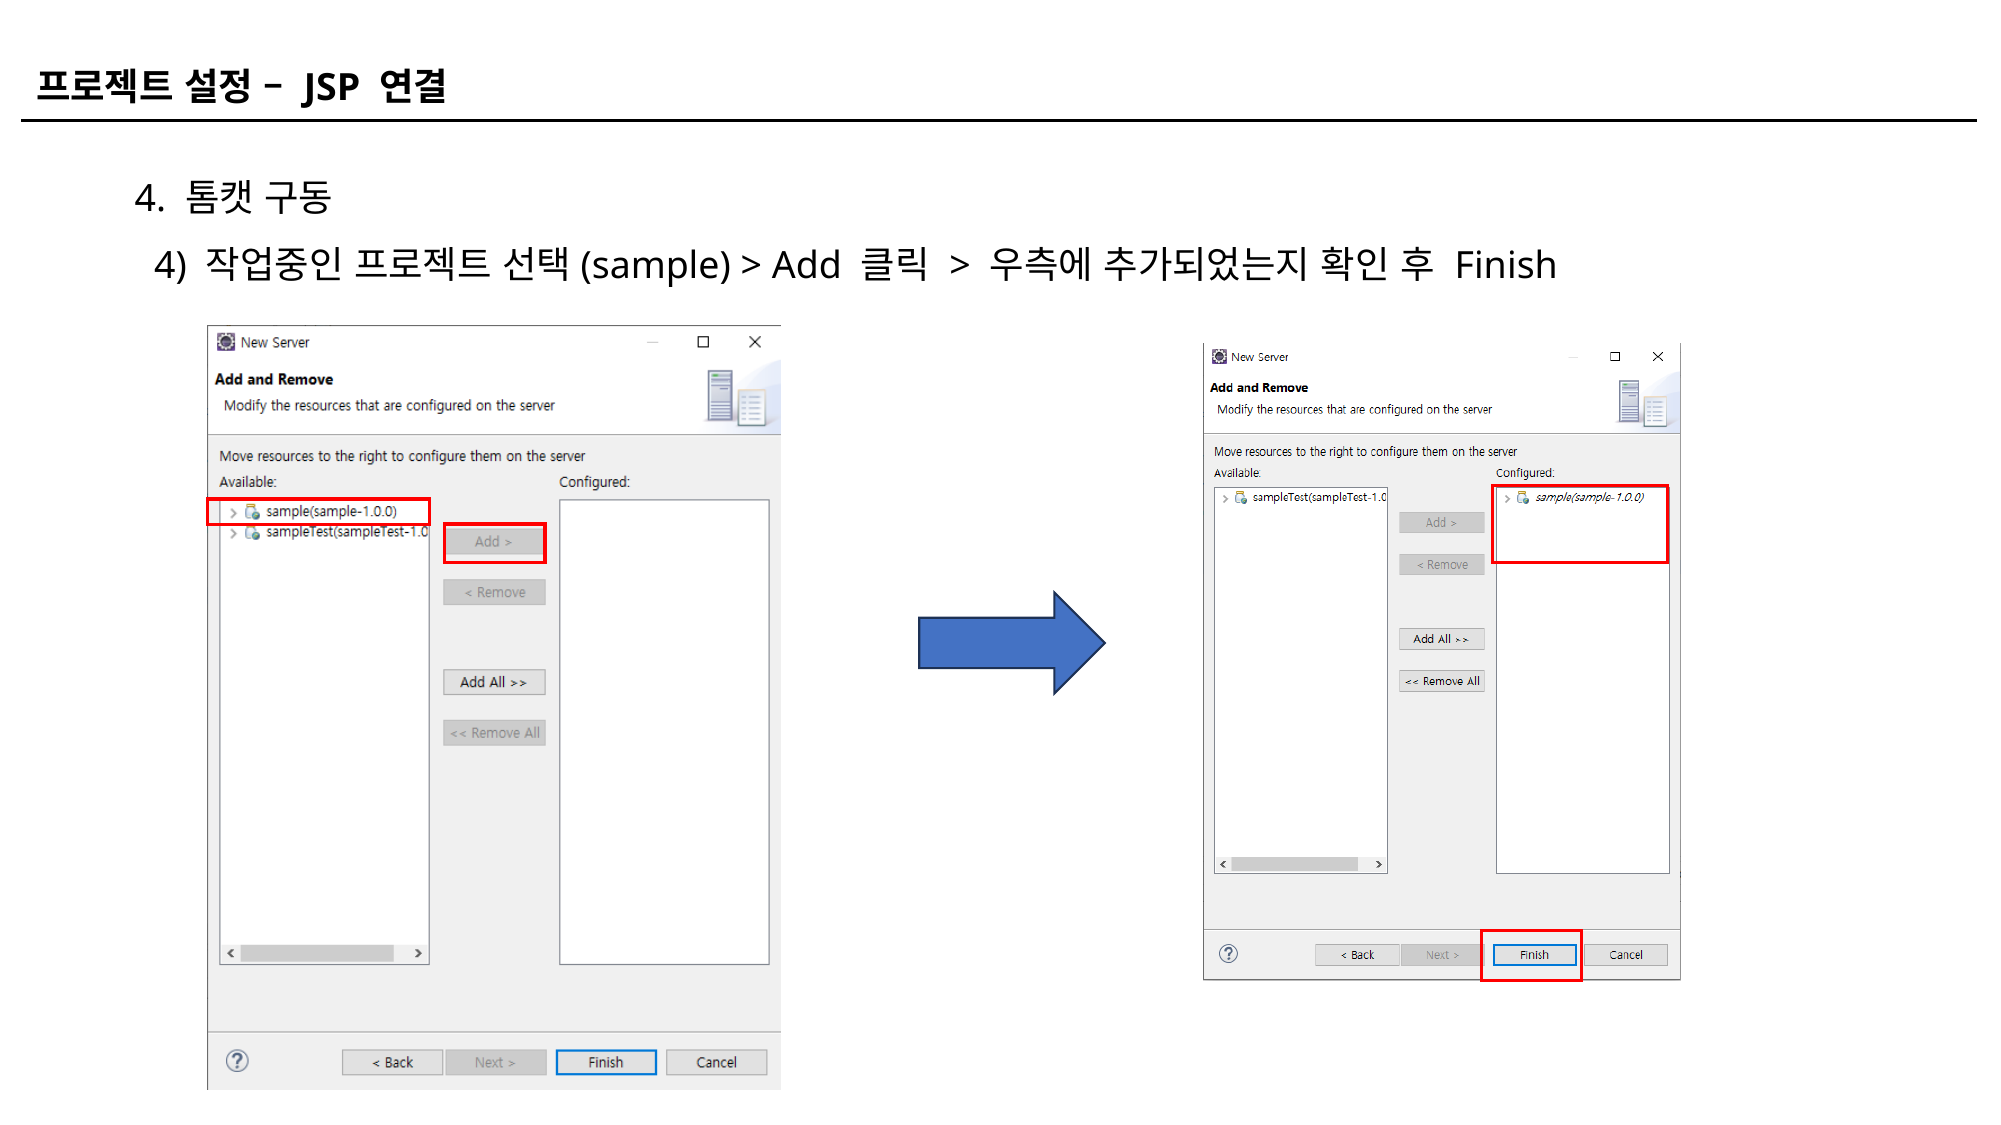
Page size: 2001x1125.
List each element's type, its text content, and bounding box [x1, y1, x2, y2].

picture [1202, 343, 1681, 981]
picture [207, 325, 781, 1090]
text_box 프로젝트 설정 – JSP 연결 [21, 55, 1978, 116]
text_box 4. 톰캣 구동 4) 작업중인 프로젝트 선택(sample) > Add 클릭 > 우측에 추가되었는지 확인 후 Finish [119, 144, 1967, 294]
text_box [918, 590, 1107, 696]
